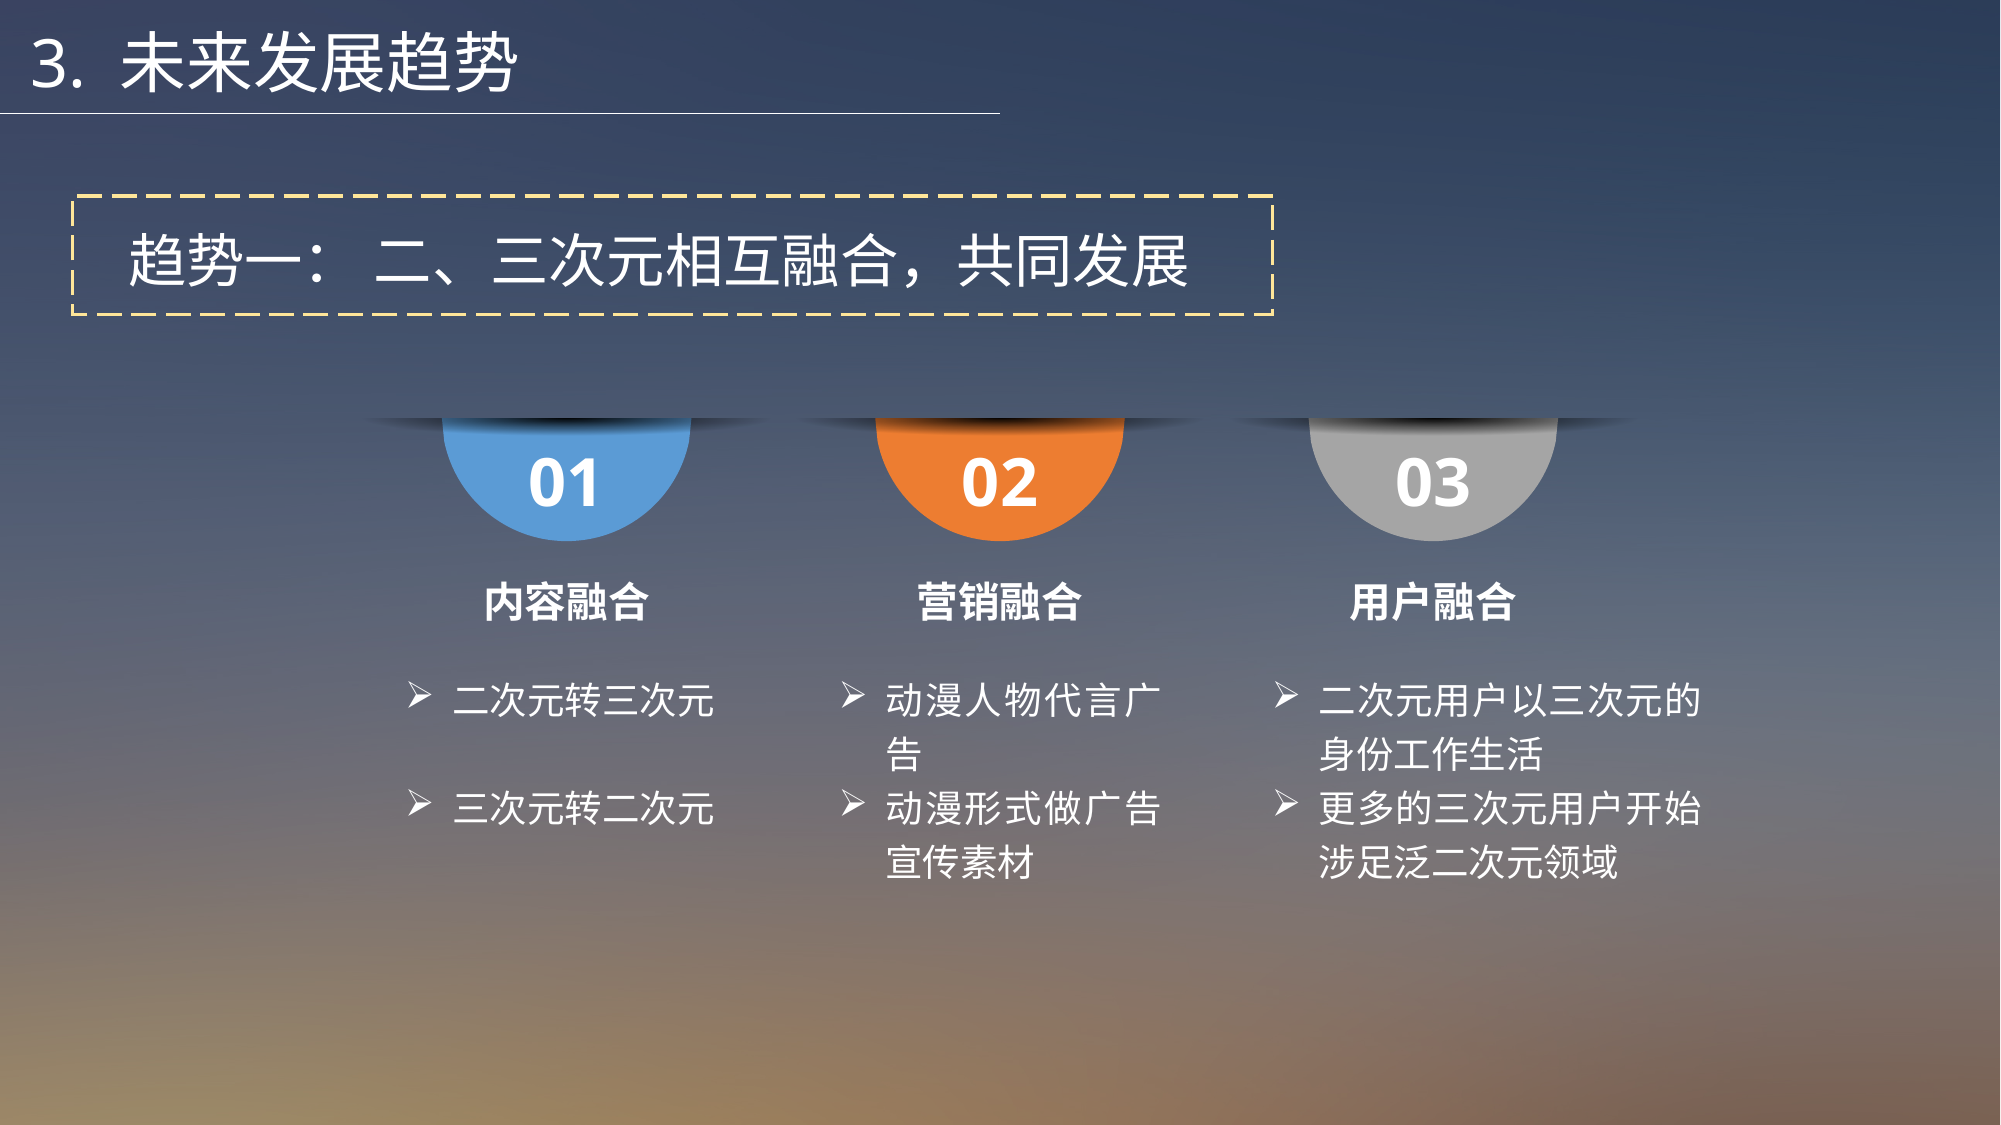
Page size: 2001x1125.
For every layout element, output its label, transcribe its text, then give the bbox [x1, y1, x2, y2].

text_box 用户融合 [1257, 541, 1610, 662]
text_box 二次元转三次元 三次元转二次元 [390, 662, 743, 878]
text_box 动漫人物代言广告 动漫形式做广告宣传素材 [823, 662, 1177, 878]
text_box 营销融合 [823, 541, 1177, 662]
text_box 内容融合 [390, 541, 743, 662]
text_box 二次元用户以三次元的身份工作生活 更多的三次元用户开始涉足泛二次元领域 [1257, 661, 1717, 878]
text_box 03 [1309, 436, 1558, 541]
text_box 3. 未来发展趋势 [15, 13, 766, 109]
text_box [38, 196, 1273, 315]
picture [0, 0, 2001, 1125]
text_box 02 [875, 436, 1124, 541]
text_box 01 [442, 436, 691, 541]
